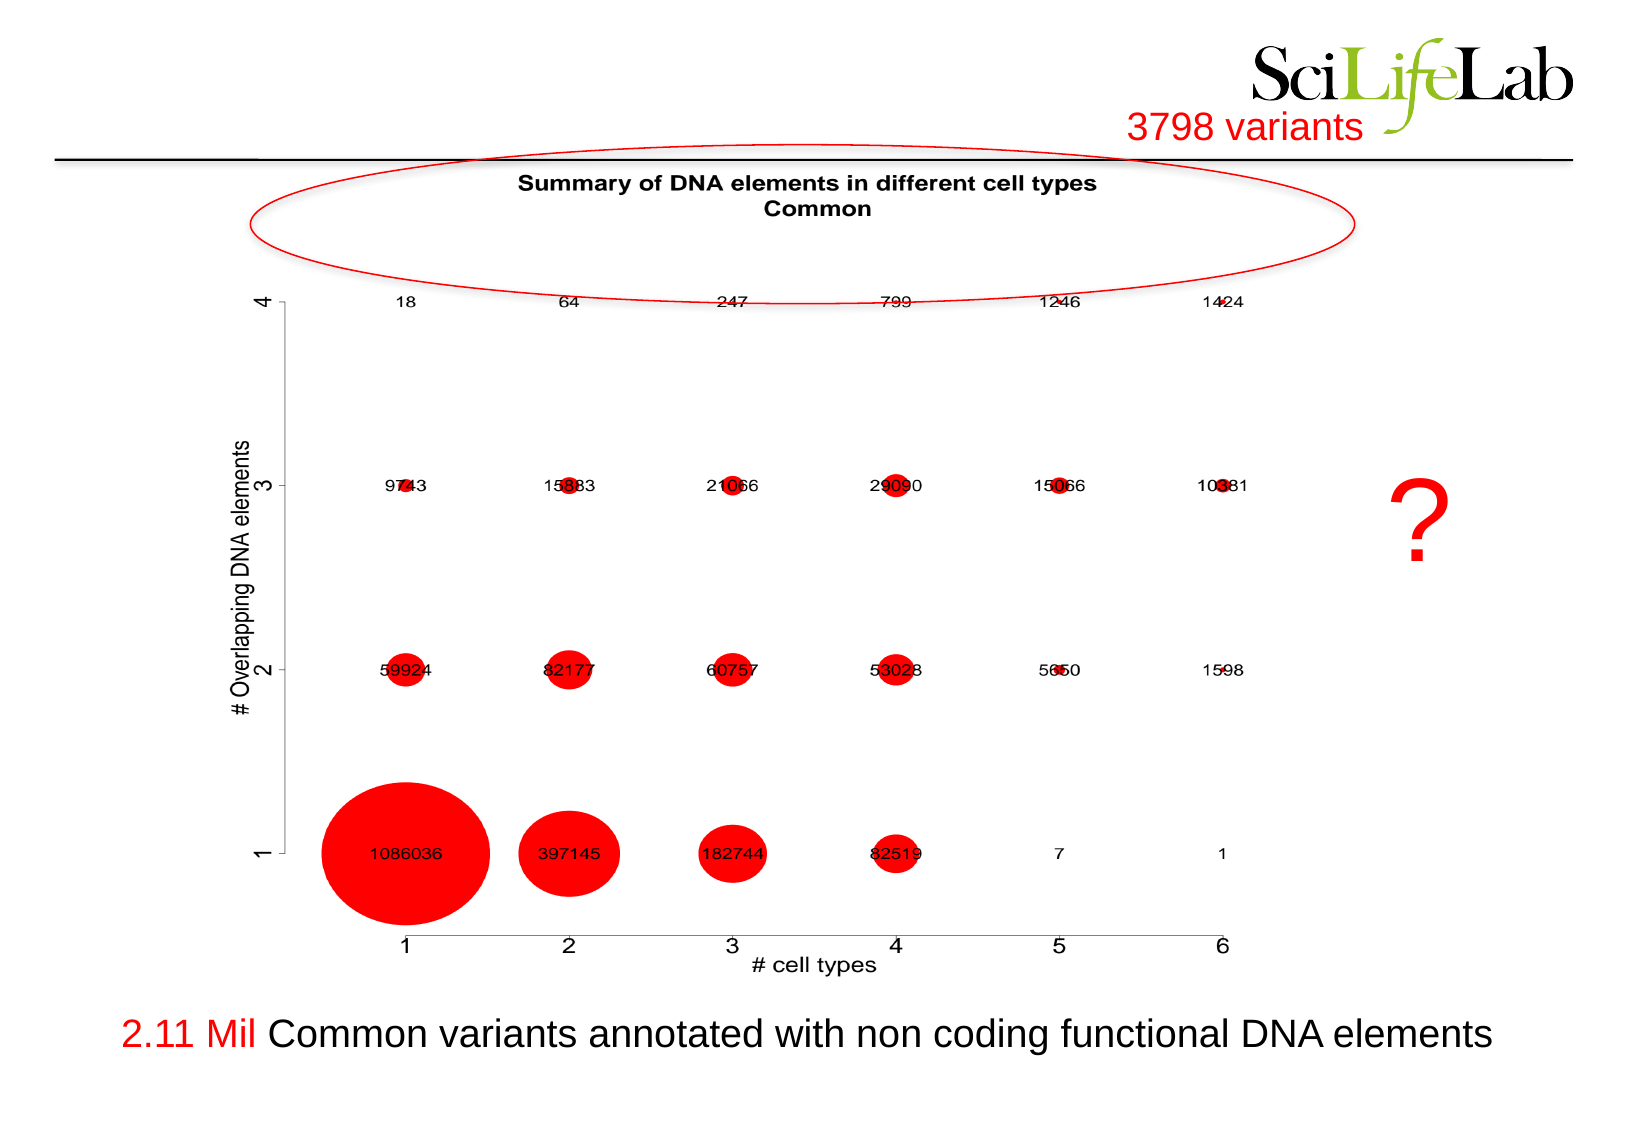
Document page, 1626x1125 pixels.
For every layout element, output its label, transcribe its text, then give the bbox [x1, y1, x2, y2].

text_box 3798 variants [1111, 93, 1391, 157]
text_box 2.11 Mil Common variants annotated with non coding functional DNA elements [105, 1000, 1511, 1064]
picture [227, 171, 1355, 983]
text_box [393, 143, 1212, 170]
text_box ? [1359, 435, 1502, 594]
picture [1253, 38, 1573, 134]
